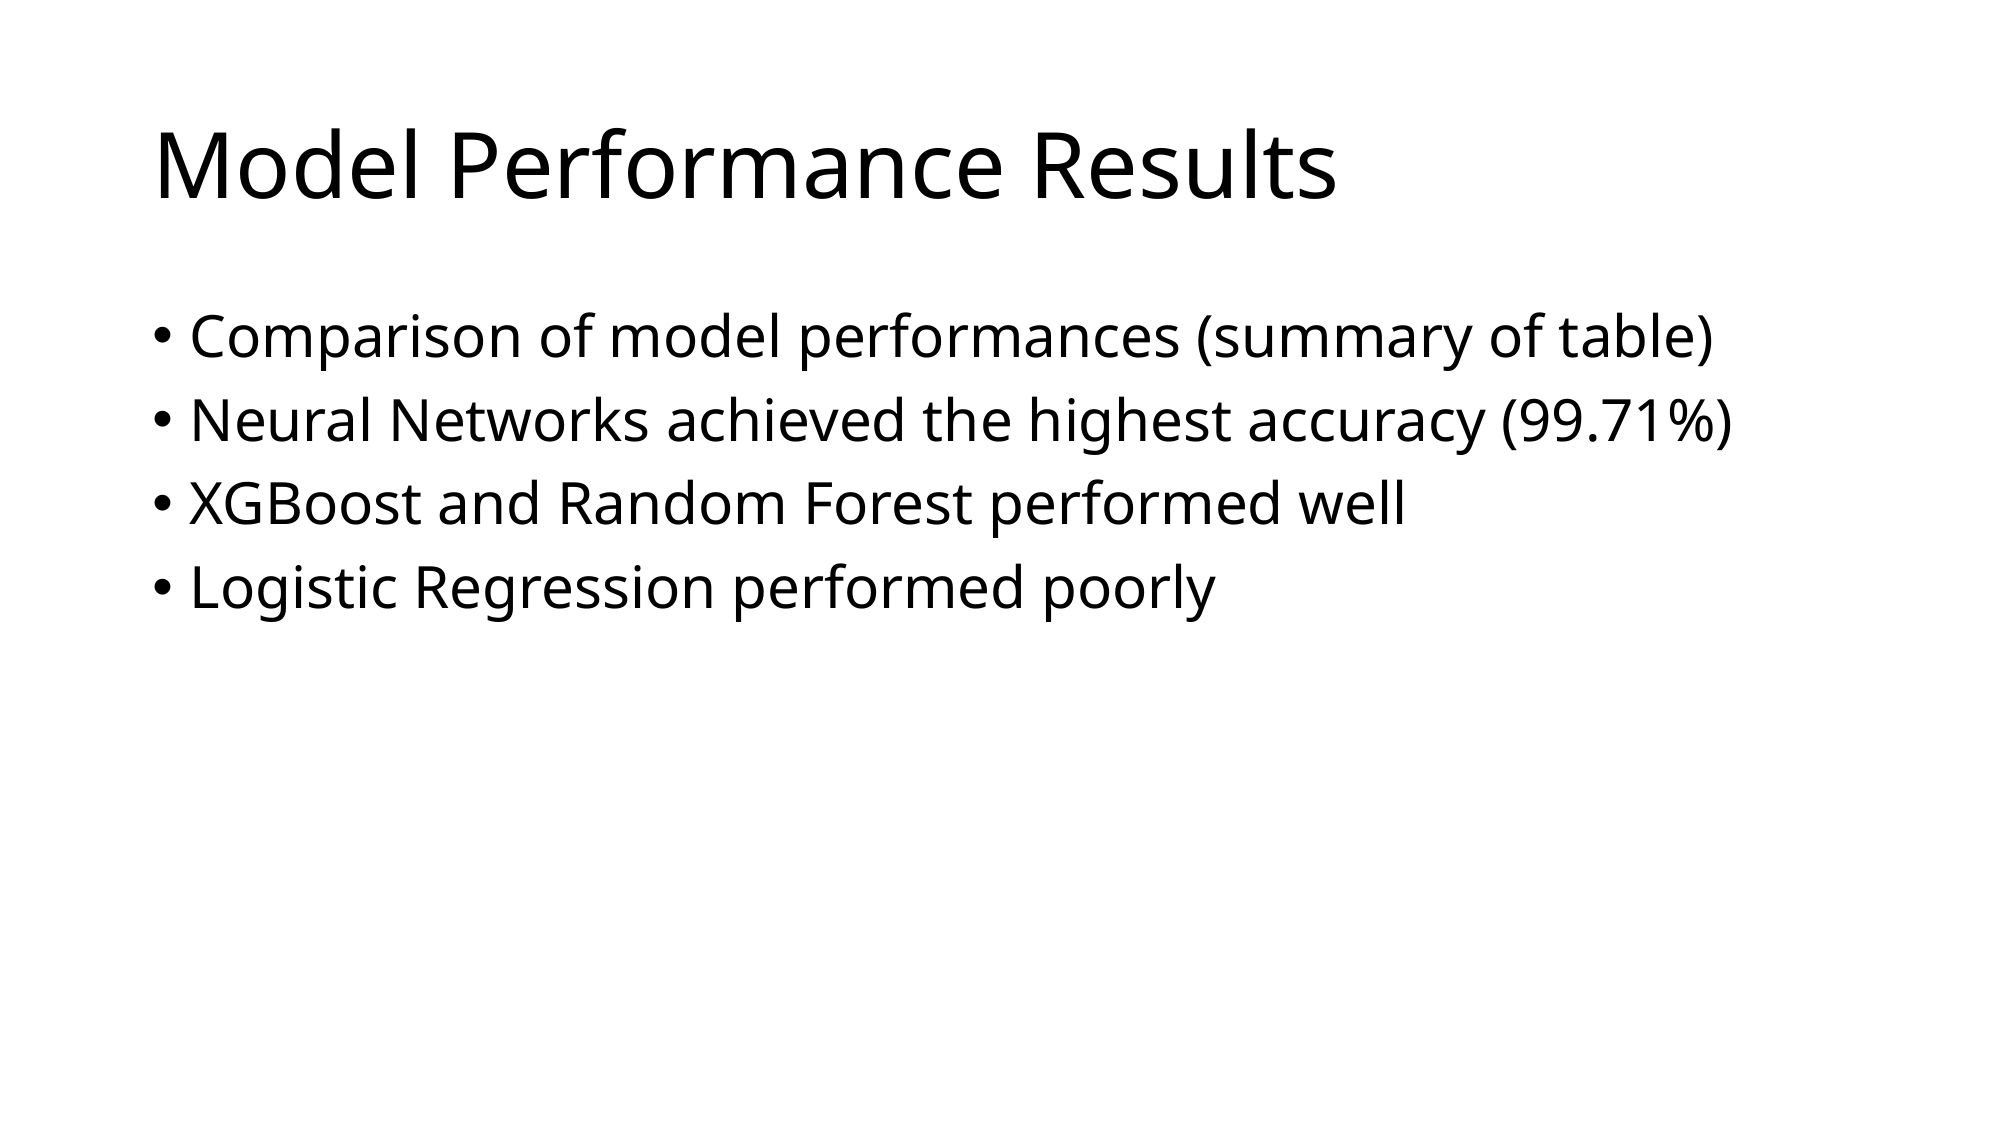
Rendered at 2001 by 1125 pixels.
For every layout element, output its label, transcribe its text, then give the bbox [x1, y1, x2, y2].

title Model Performance Results [137, 59, 1863, 278]
list Comparison of model performances (summary of table) Neural Networks achieved the highest accuracy (99.71%) XGBoost and Random Forest performed well Logistic Regression performed poorly [137, 299, 1863, 1014]
